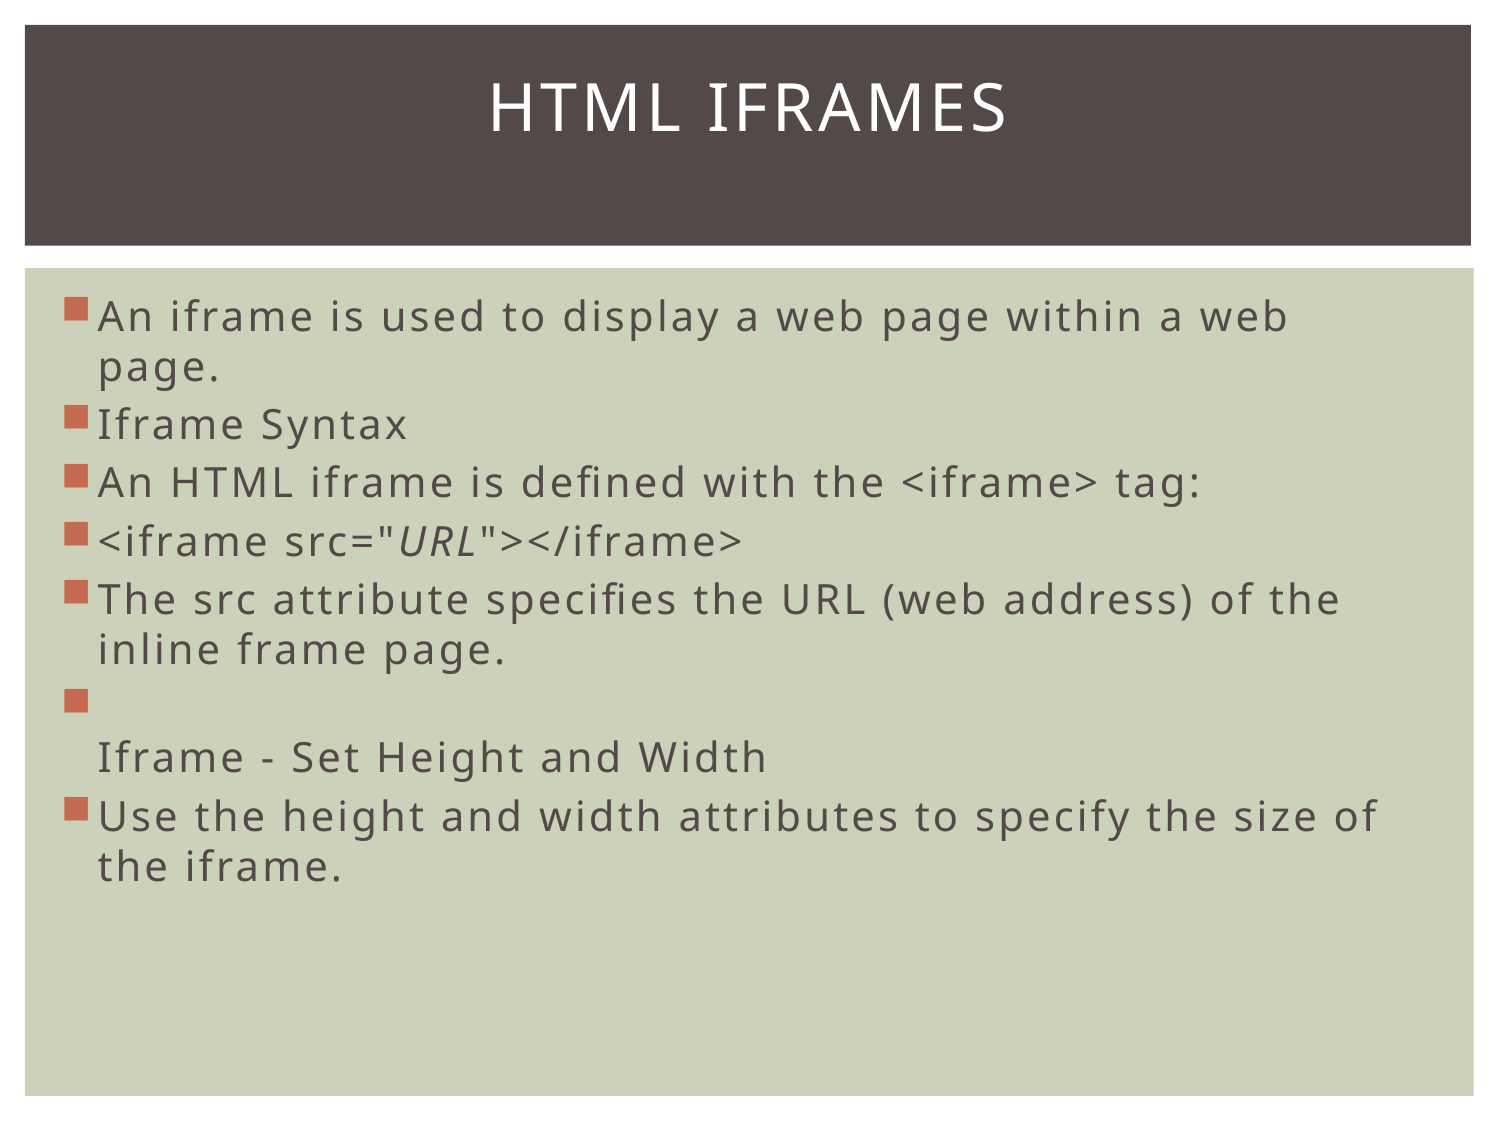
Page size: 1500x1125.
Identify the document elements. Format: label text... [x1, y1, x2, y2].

title HTML Iframes [62, 58, 1438, 232]
list An iframe is used to display a web page within a web page. Iframe Syntax An HTML iframe is defined with the <iframe> tag: <iframe src="URL"></iframe> The src attribute specifies the URL (web address) of the inline frame page. Iframe - Set Height and Width Use the height and width attributes to specify the size of the iframe. [37, 281, 1442, 1088]
